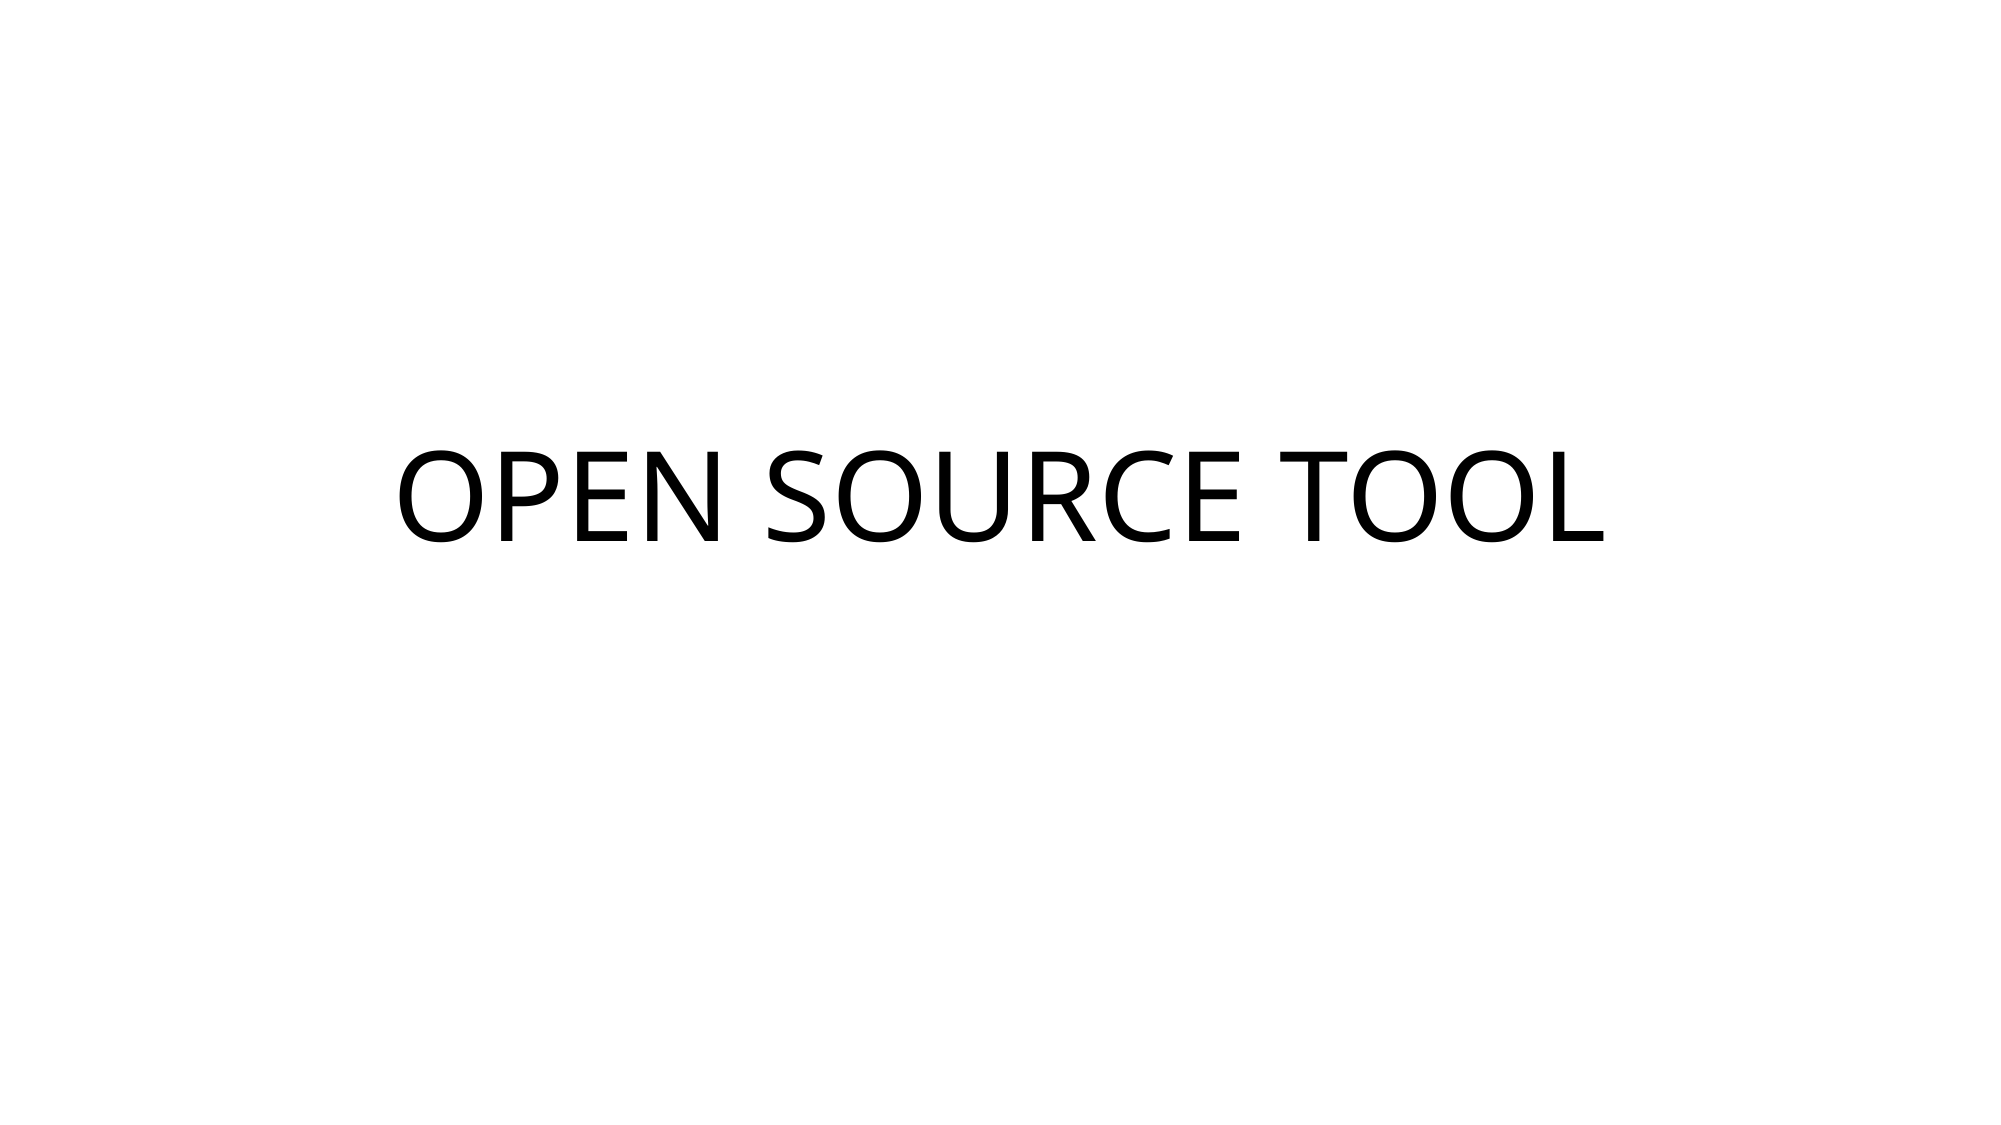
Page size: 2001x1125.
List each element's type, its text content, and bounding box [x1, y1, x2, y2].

title OPEN SOURCE TOOL [249, 184, 1750, 576]
